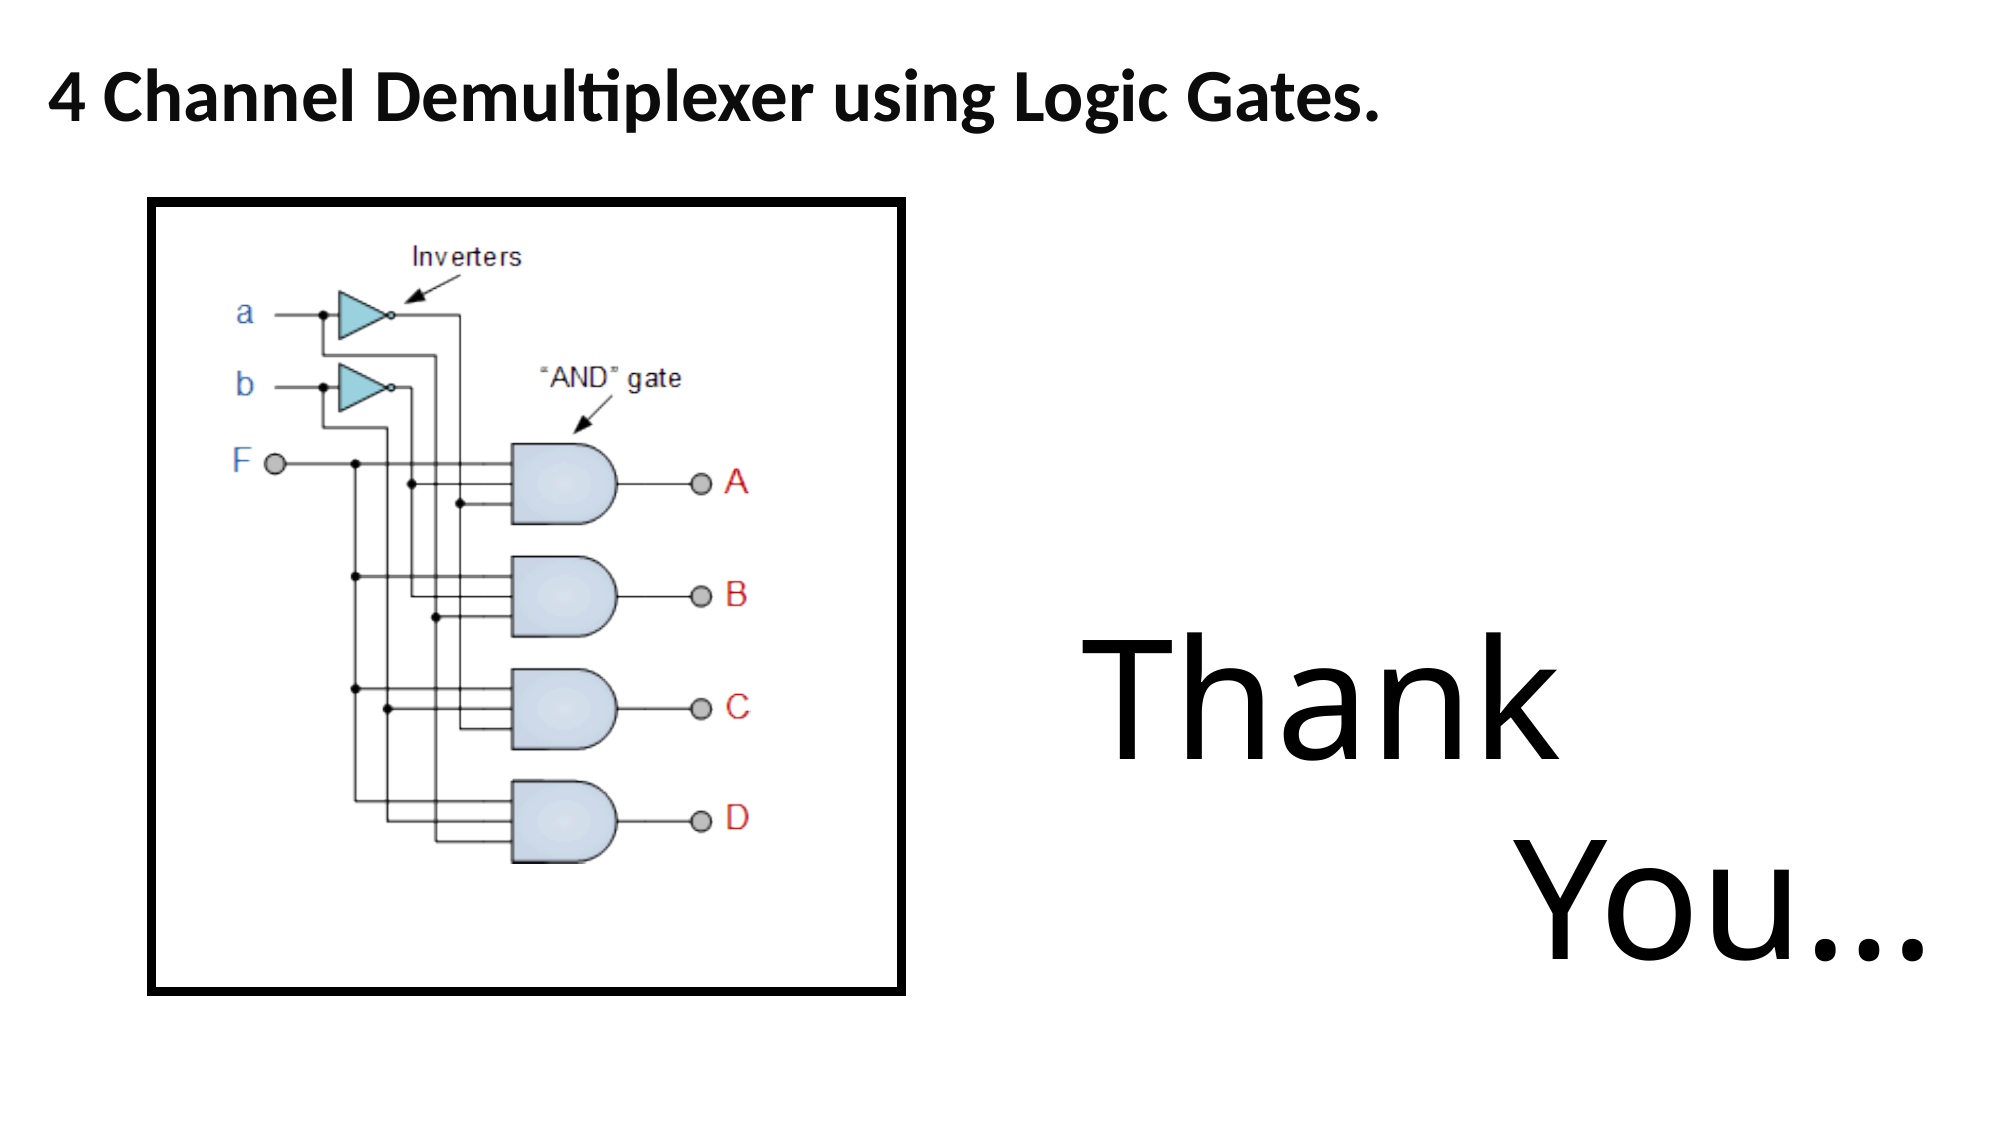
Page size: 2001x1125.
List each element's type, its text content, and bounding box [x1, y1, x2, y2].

text_box [151, 202, 902, 992]
text_box Thank You… [1066, 577, 2000, 1008]
picture [232, 237, 751, 864]
text_box 4 Channel Demultiplexer using Logic Gates. [33, 38, 1771, 144]
